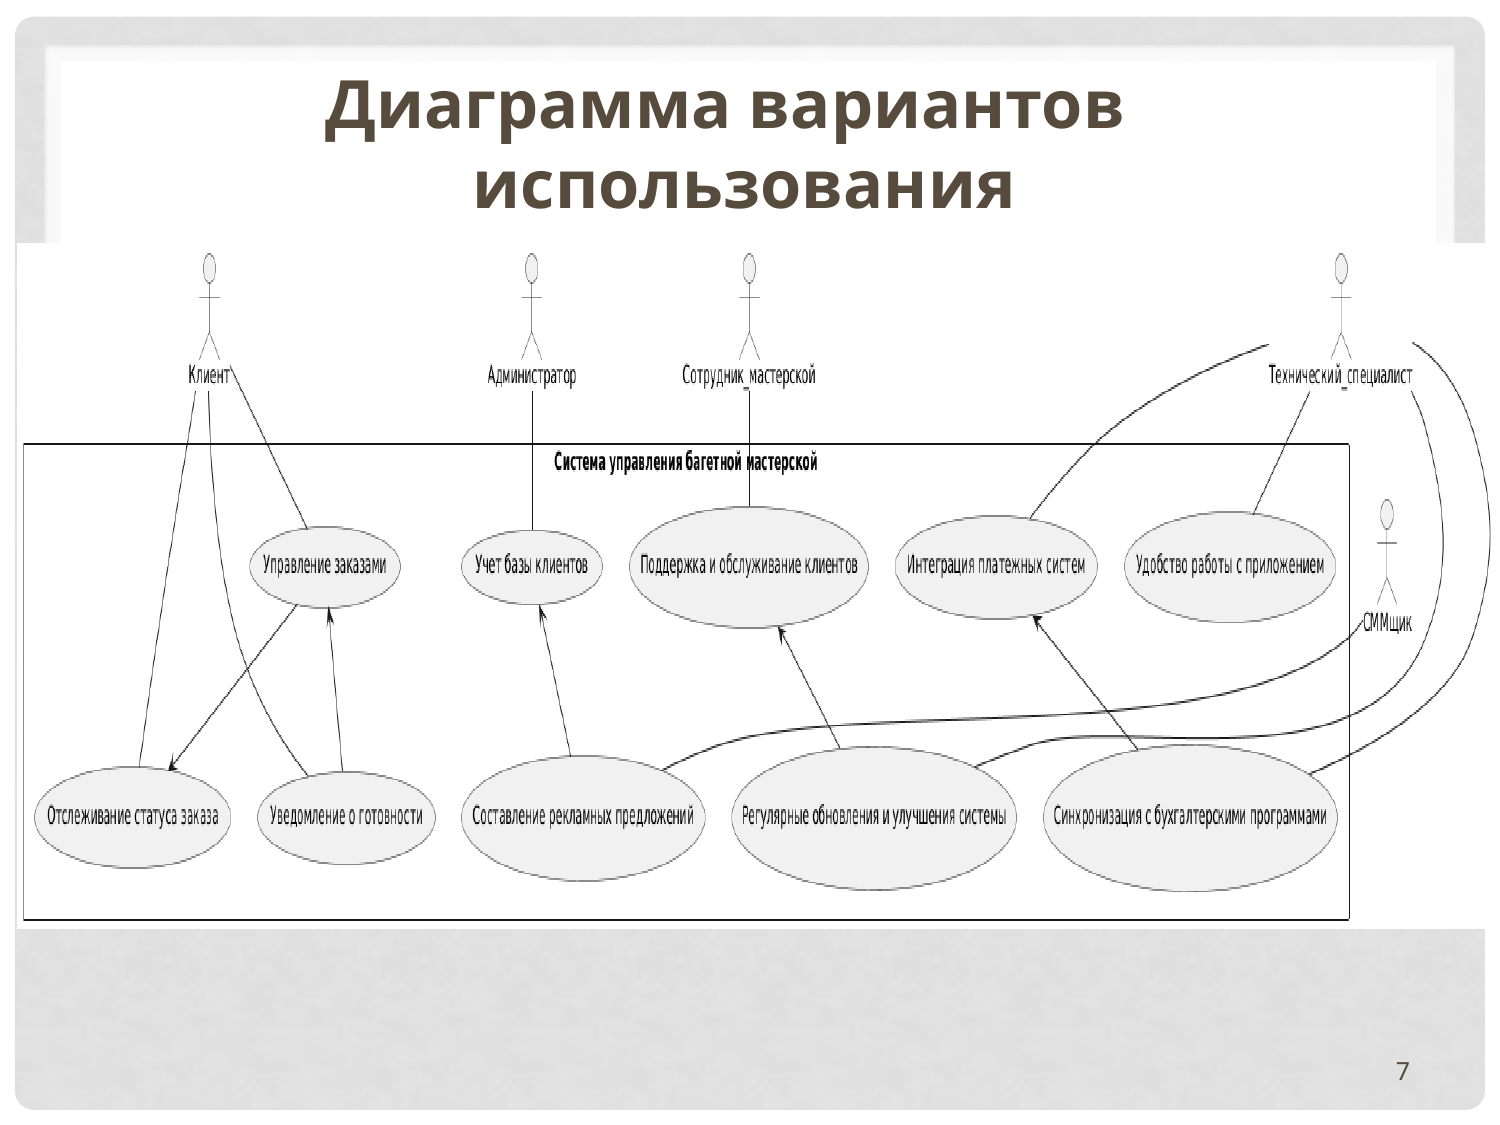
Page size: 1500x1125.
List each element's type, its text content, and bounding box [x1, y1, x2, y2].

picture [17, 243, 1500, 929]
list Диаграмма вариантов использования [41, 54, 1392, 161]
slide_number 7 [1074, 1042, 1425, 1103]
